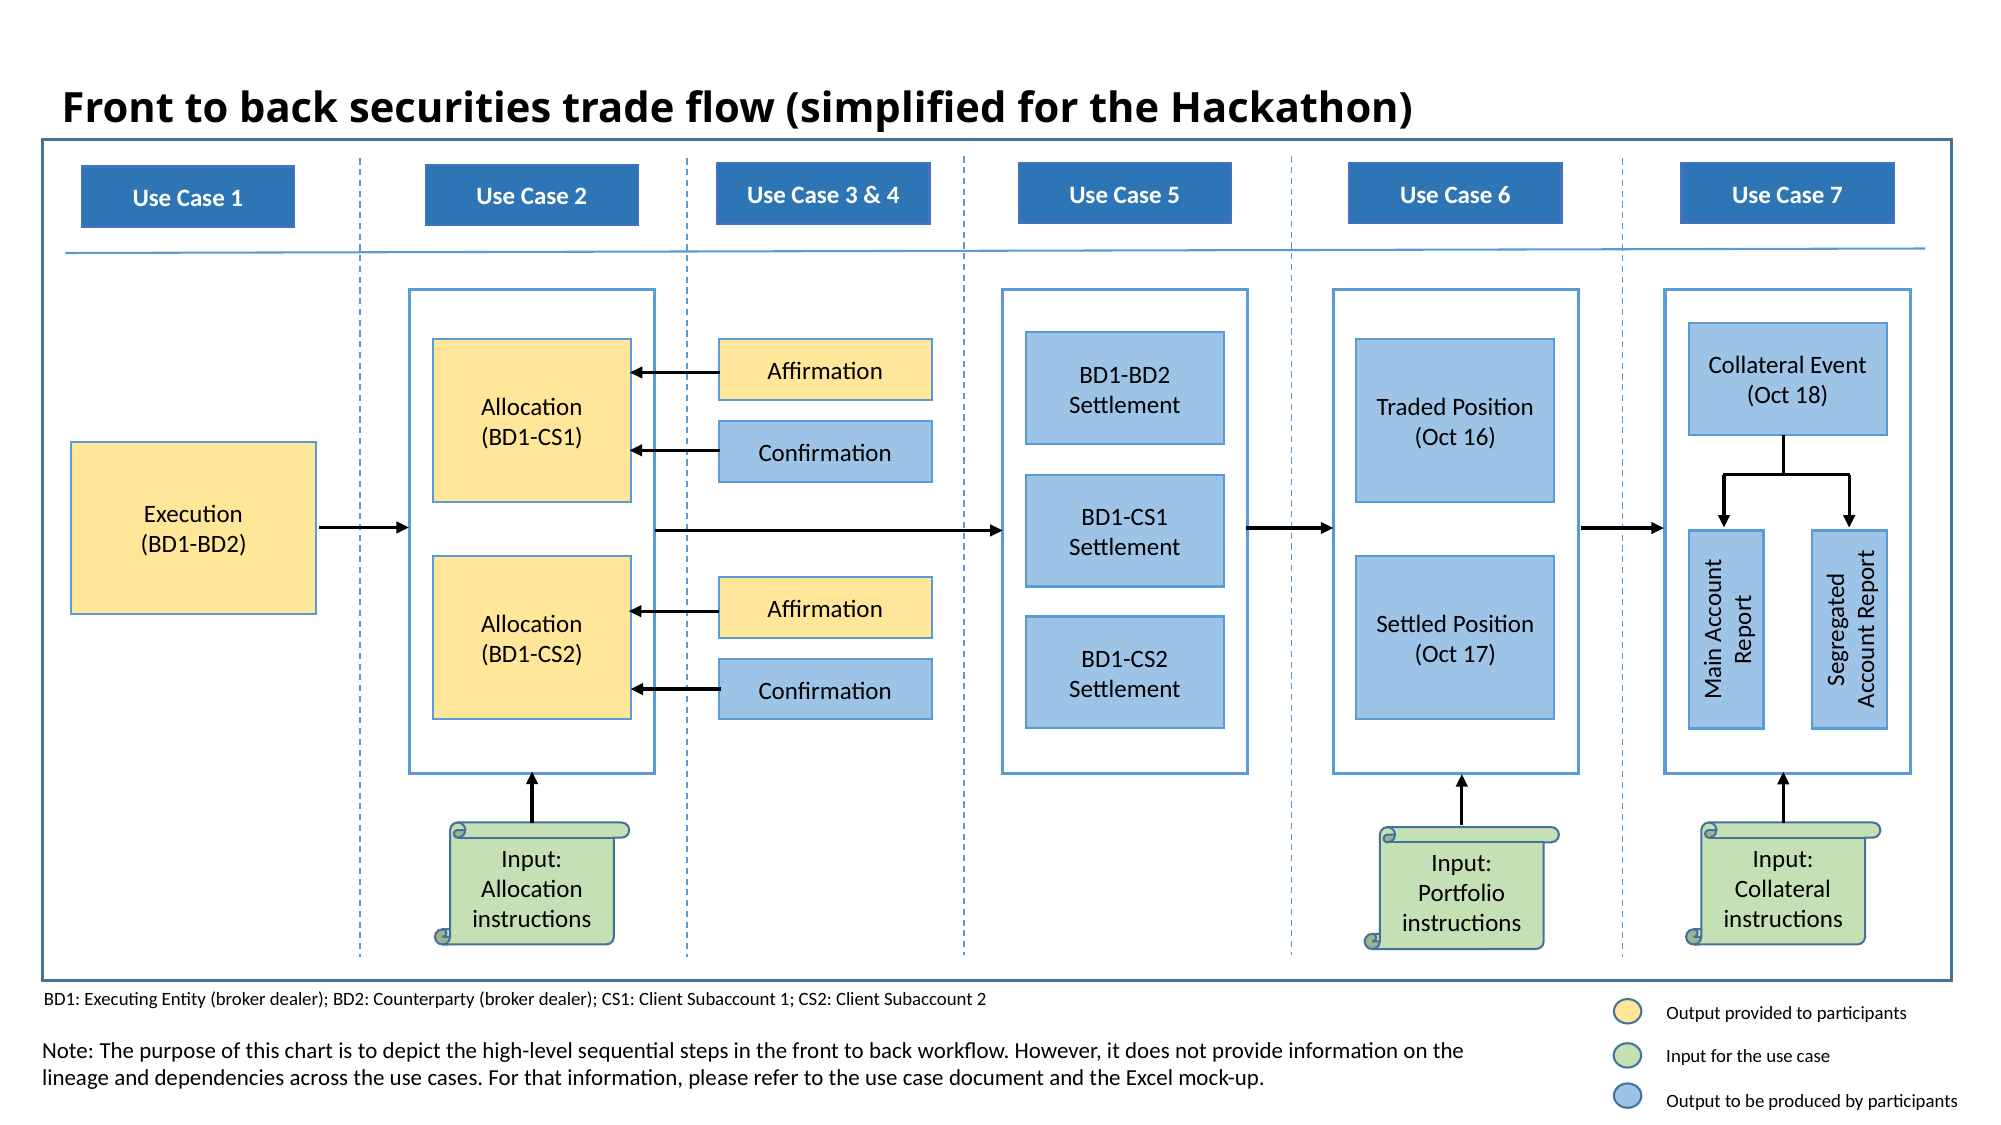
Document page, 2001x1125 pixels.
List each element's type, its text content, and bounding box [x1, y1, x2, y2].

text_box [1613, 993, 1976, 1119]
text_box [1623, 248, 1926, 253]
text_box Note: The purpose of this chart is to depict the high-level sequential steps in the front to back workflow. However, it does not provide information on the lineage and dependencies across the use cases. For that information, please refer to the use case document and the Excel mock-up. [27, 1027, 1513, 1098]
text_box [65, 248, 964, 253]
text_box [1722, 434, 1851, 528]
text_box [965, 248, 1291, 253]
text_box Front to back securities trade flow (simplified for the Hackathon) [46, 59, 1772, 138]
text_box [41, 138, 1953, 981]
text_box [1292, 248, 1622, 253]
text_box BD1: Executing Entity (broker dealer); BD2: Counterparty (broker dealer); CS1: Client Subaccount 1; CS2: Client Subaccount 2 [29, 979, 1515, 1017]
